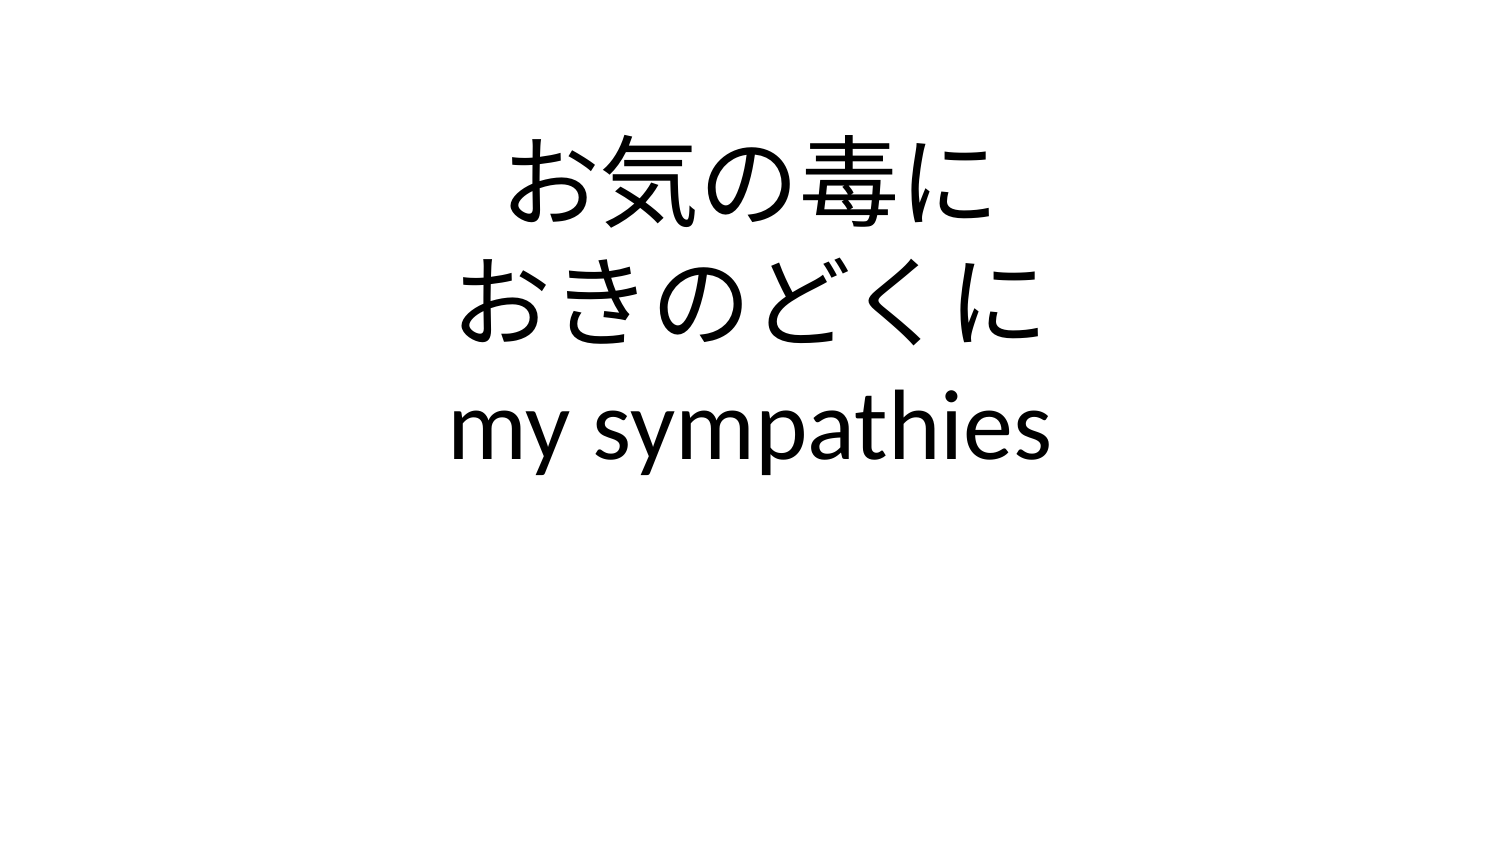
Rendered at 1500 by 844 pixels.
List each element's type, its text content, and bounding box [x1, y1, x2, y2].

text_box お気の毒に おきのどくに my sympathies [0, 149, 1500, 450]
